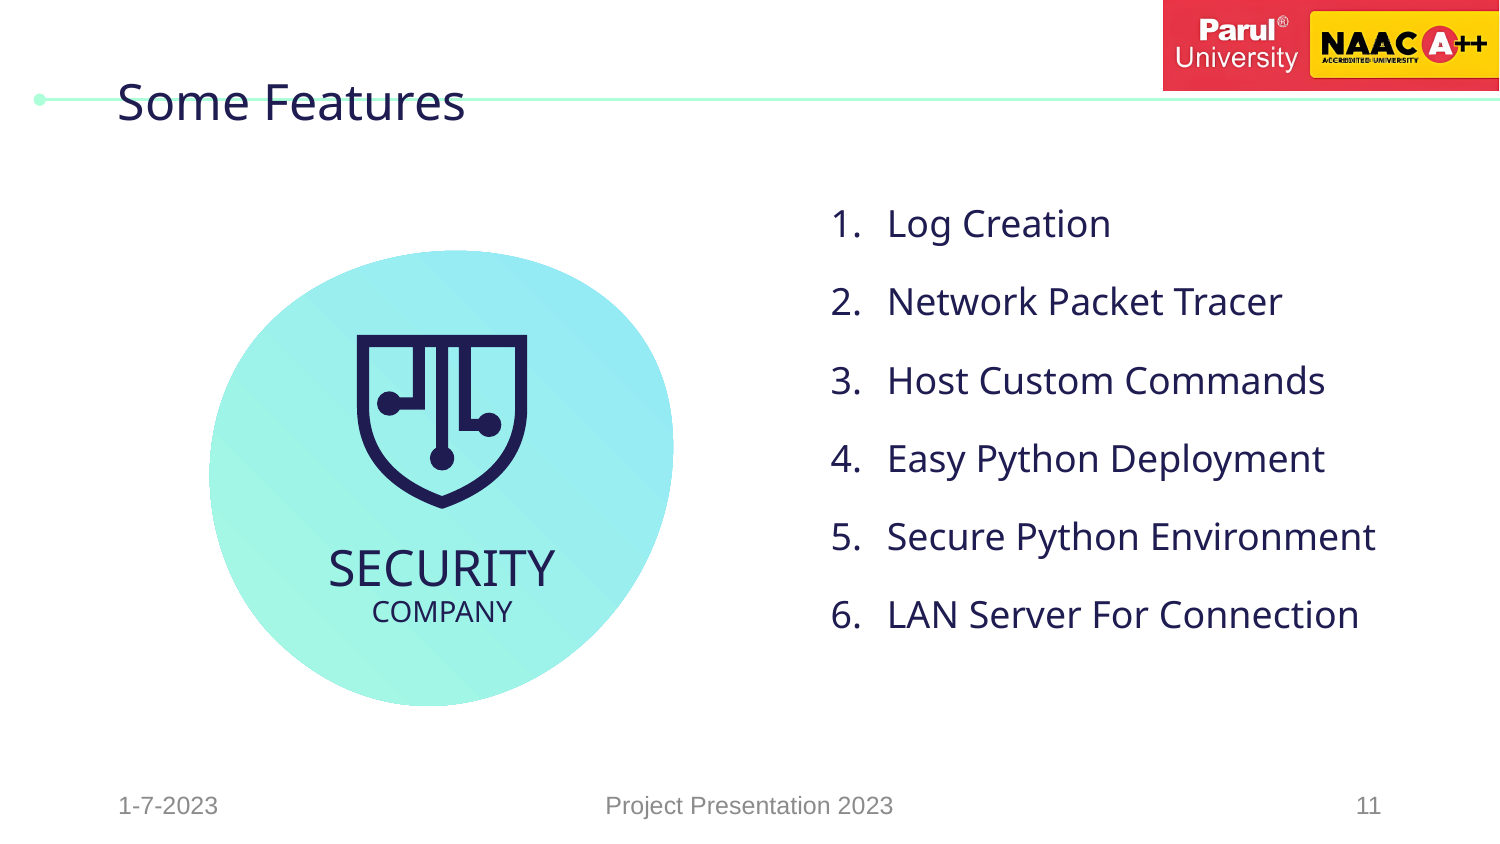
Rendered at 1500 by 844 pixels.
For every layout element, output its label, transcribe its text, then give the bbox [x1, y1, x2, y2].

title COMPANY [268, 578, 616, 629]
title SECURITY [268, 521, 616, 578]
footer Project Presentation 2023 [496, 782, 1004, 828]
list Log Creation Network Packet Tracer Host Custom Commands Easy Python Deployment Secure Python Environment LAN Server For Connection [815, 185, 1468, 800]
title Some Features [102, 55, 1101, 144]
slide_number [103, 782, 441, 828]
picture [1163, 0, 1500, 92]
text_box [209, 250, 674, 706]
text_box [356, 334, 528, 509]
slide_number 11 [1059, 782, 1397, 828]
